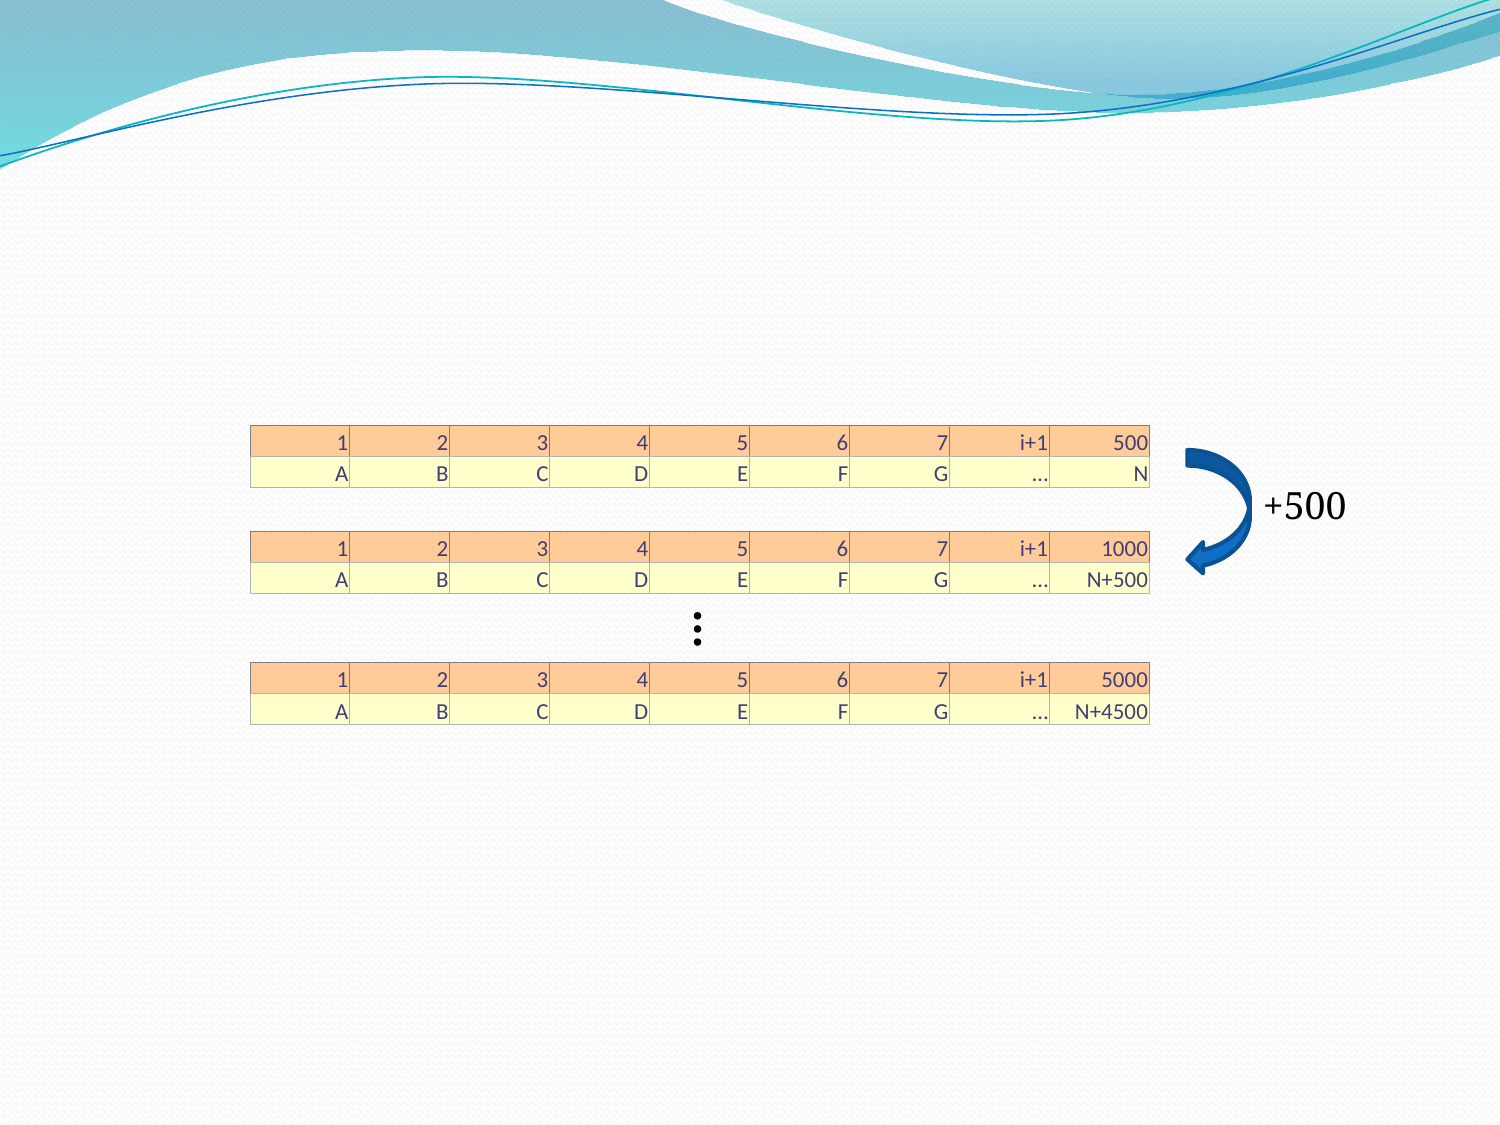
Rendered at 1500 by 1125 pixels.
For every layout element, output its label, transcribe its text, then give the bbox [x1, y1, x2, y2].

table_cell E [650, 563, 749, 593]
table_cell G [850, 457, 949, 487]
table_cell E [650, 457, 749, 487]
table_cell G [850, 694, 949, 724]
table_cell D [550, 563, 649, 593]
table_header 500 [1050, 426, 1149, 456]
table_cell … [950, 563, 1049, 593]
table_cell … [950, 694, 1049, 724]
table_cell A [251, 563, 349, 593]
table_cell F [750, 457, 849, 487]
table_cell D [550, 457, 649, 487]
table_header 7 [850, 532, 949, 562]
table_header 4 [550, 663, 649, 693]
table_header 2 [350, 532, 449, 562]
table_cell N+500 [1050, 563, 1149, 593]
table_cell … [950, 457, 1049, 487]
text_box [1185, 447, 1248, 576]
table_header 1 [251, 532, 349, 562]
table_header 5 [650, 663, 749, 693]
text_box +500 [1248, 474, 1362, 535]
table_header 5 [650, 532, 749, 562]
table_cell B [350, 563, 449, 593]
table_cell F [750, 694, 849, 724]
table_header 4 [550, 532, 649, 562]
table_cell D [550, 694, 649, 724]
table_header 2 [350, 426, 449, 456]
table_cell C [450, 694, 549, 724]
table_header 1000 [1050, 532, 1149, 562]
table_cell C [450, 457, 549, 487]
table_header 6 [750, 426, 849, 456]
table_header 2 [350, 663, 449, 693]
table_header 6 [750, 663, 849, 693]
table_cell N+4500 [1050, 694, 1149, 724]
table_header 5000 [1050, 663, 1149, 693]
table_cell E [650, 694, 749, 724]
table_header i+1 [950, 426, 1049, 456]
table_header 7 [850, 426, 949, 456]
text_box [693, 611, 702, 647]
table_header 3 [450, 663, 549, 693]
table_header 3 [450, 532, 549, 562]
table_header 1 [251, 663, 349, 693]
table_header 3 [450, 426, 549, 456]
table_header 1 [251, 426, 349, 456]
table_cell A [251, 457, 349, 487]
table_cell C [450, 563, 549, 593]
table_header i+1 [950, 663, 1049, 693]
table_cell G [850, 563, 949, 593]
table_header i+1 [950, 532, 1049, 562]
table_cell B [350, 694, 449, 724]
table_cell F [750, 563, 849, 593]
table_header 5 [650, 426, 749, 456]
table_header 4 [550, 426, 649, 456]
table_cell N [1050, 457, 1149, 487]
table_header 6 [750, 532, 849, 562]
table_cell B [350, 457, 449, 487]
table_header 7 [850, 663, 949, 693]
table_cell A [251, 694, 349, 724]
